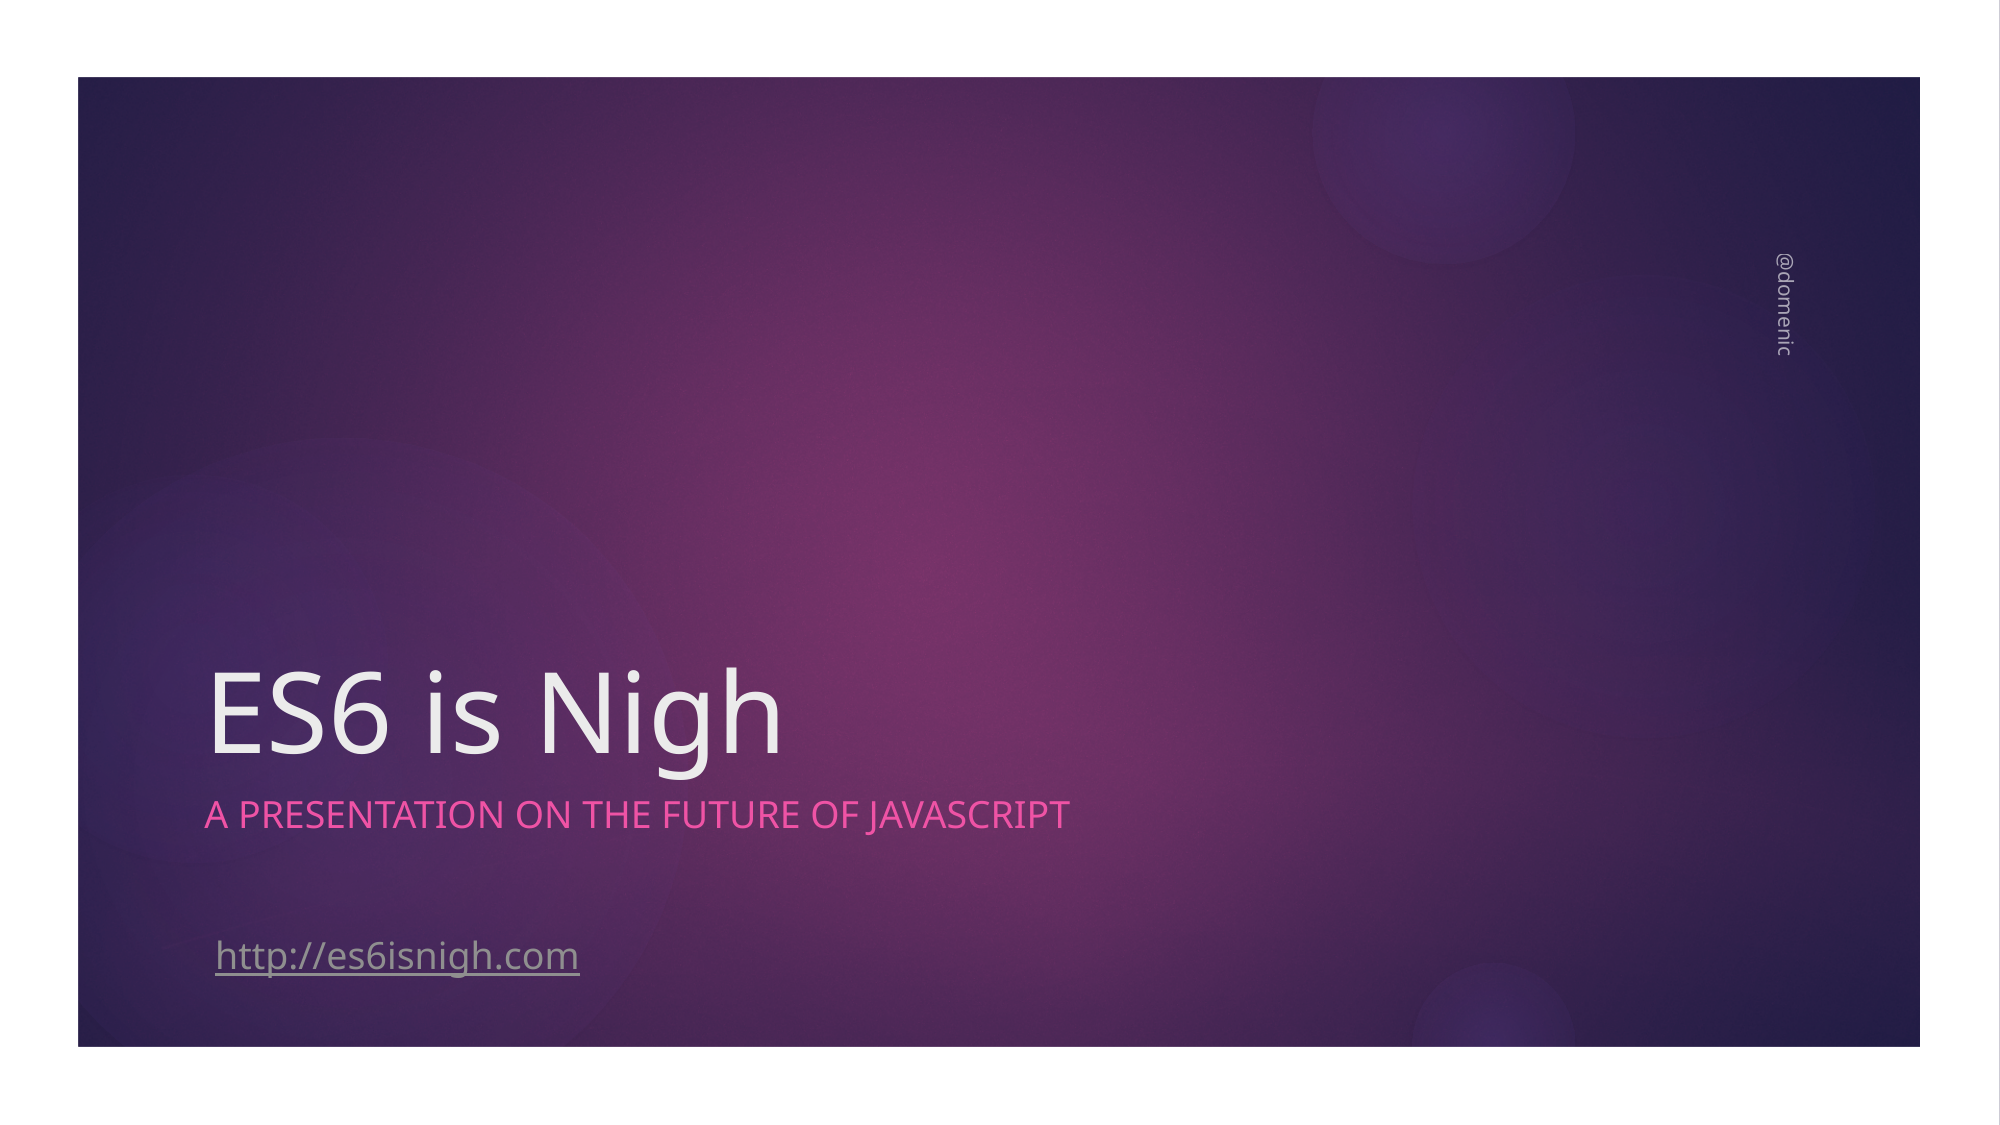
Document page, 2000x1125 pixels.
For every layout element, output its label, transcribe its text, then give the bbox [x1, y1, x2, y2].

text_box http://es6isnigh.com [200, 924, 595, 991]
title ES6 is Nigh [189, 344, 1638, 783]
footer @domenic [1760, 237, 1811, 872]
subtitle A Presentation on the future of JavaScript [189, 783, 1638, 925]
